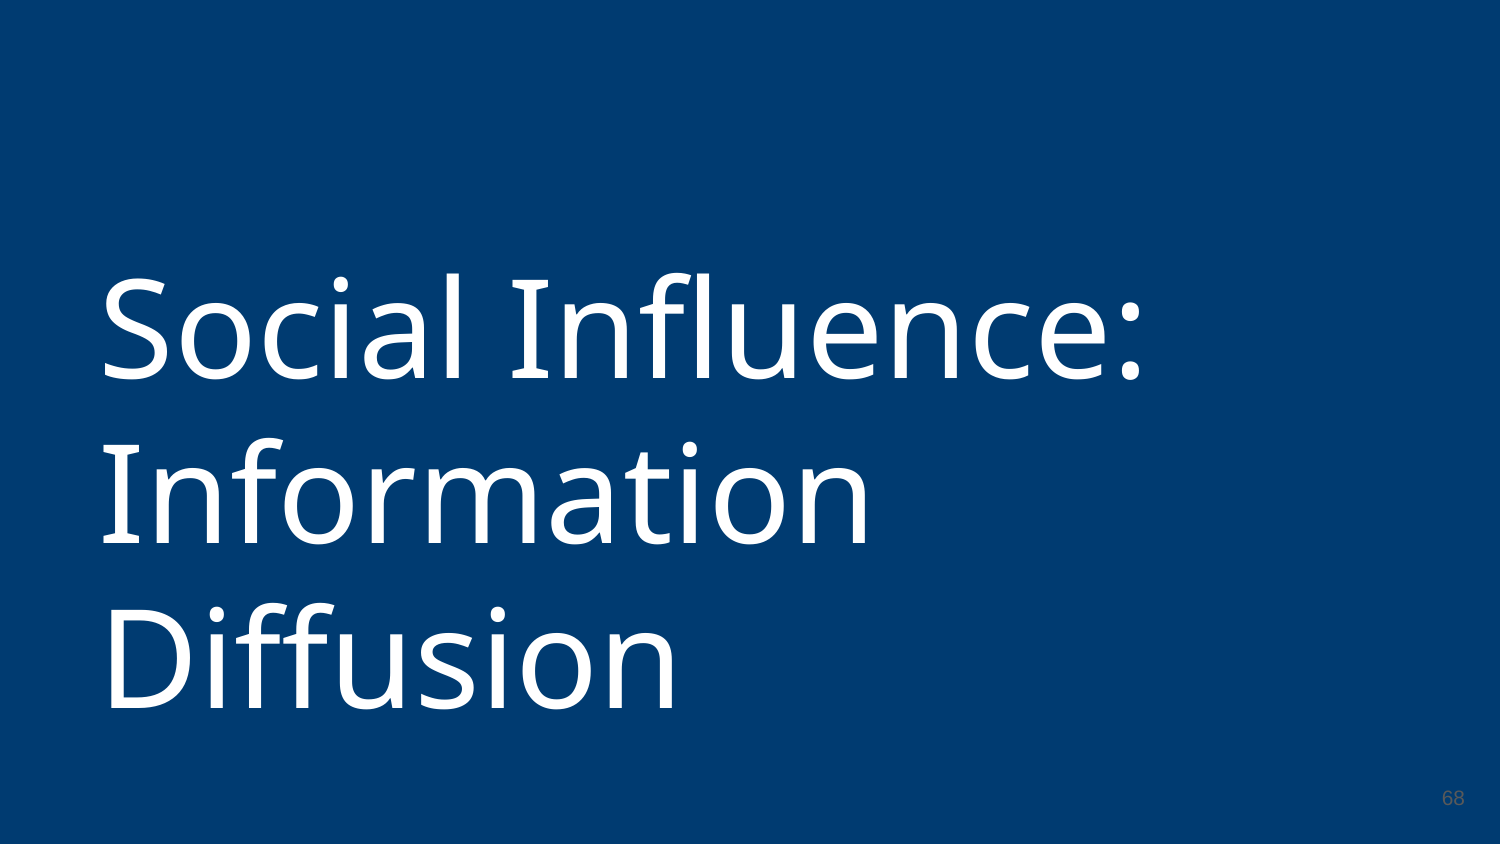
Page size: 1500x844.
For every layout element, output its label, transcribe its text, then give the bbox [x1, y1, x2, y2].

text_box Social Influence: Information Diffusion [83, 225, 1282, 751]
slide_number 68 [1389, 764, 1480, 830]
